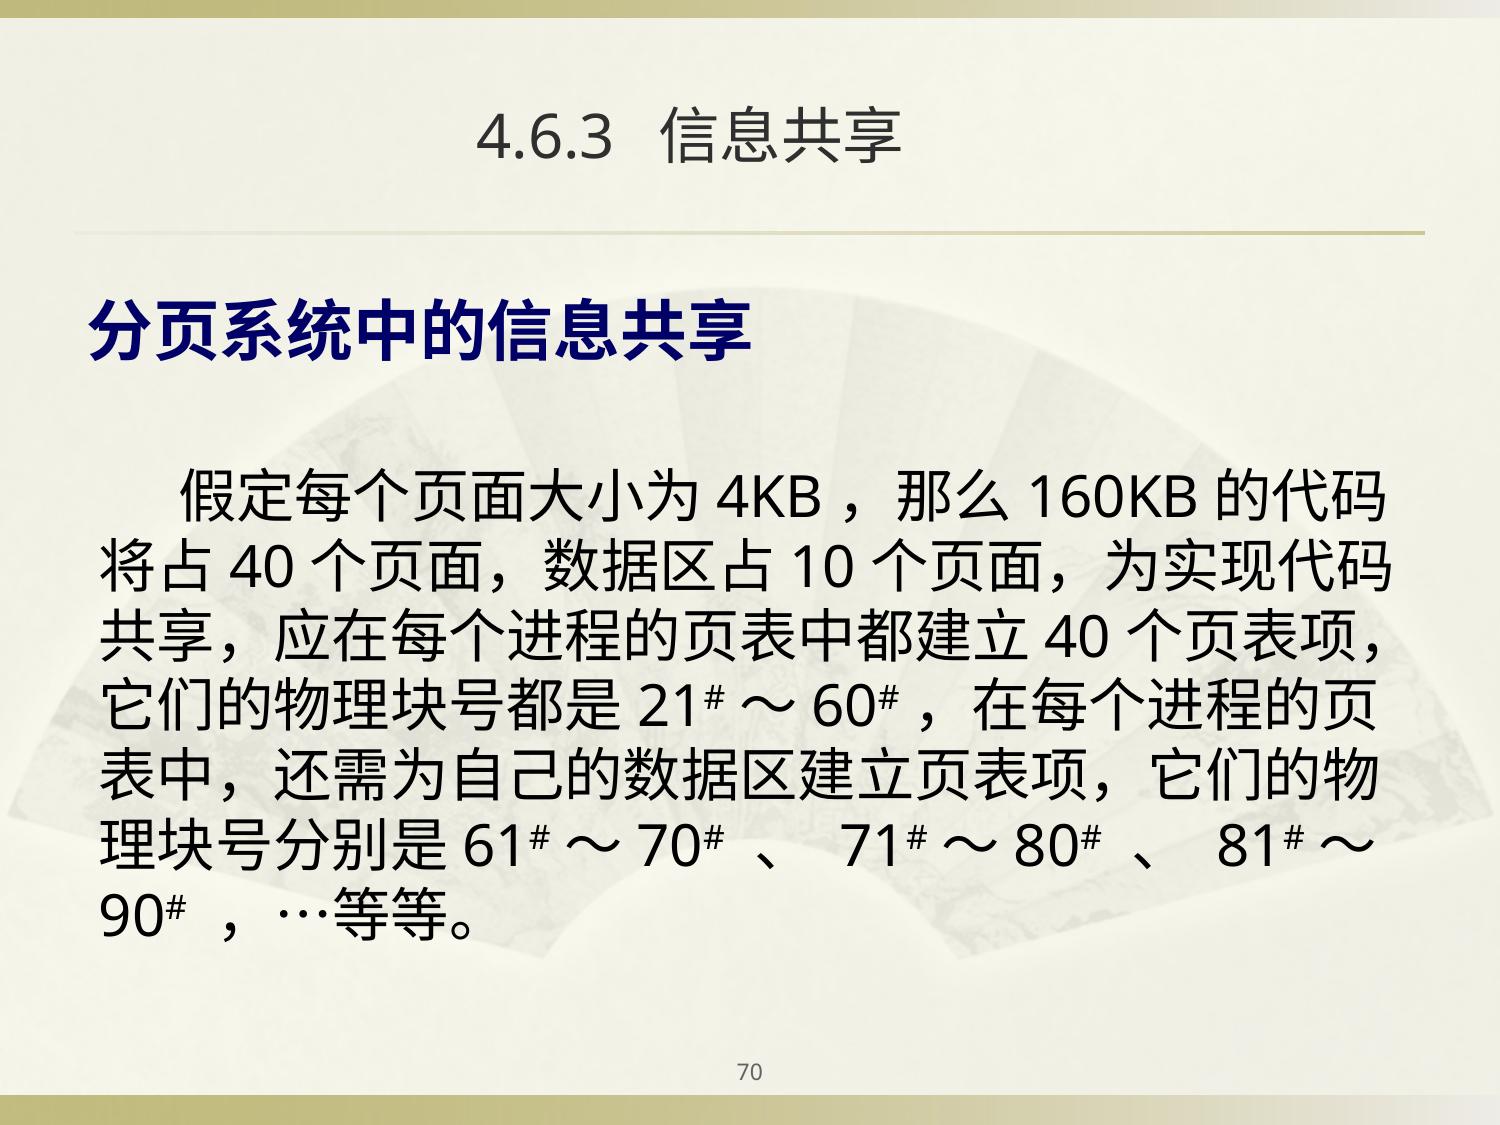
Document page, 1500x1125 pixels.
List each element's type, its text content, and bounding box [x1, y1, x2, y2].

slide_number 70 [675, 1050, 825, 1097]
text_box 分页系统中的信息共享 [71, 281, 863, 377]
text_box 假定每个页面大小为4KB，那么160KB的代码将占40个页面，数据区占10个页面，为实现代码共享，应在每个进程的页表中都建立40个页表项，它们的物理块号都是21#～60#，在每个进程的页表中，还需为自己的数据区建立页表项，它们的物理块号分别是61#～70# 、 71#～80# 、 81#～90# ，…等等。 [84, 451, 1447, 956]
title 4.6.3 信息共享 [100, 90, 1281, 179]
